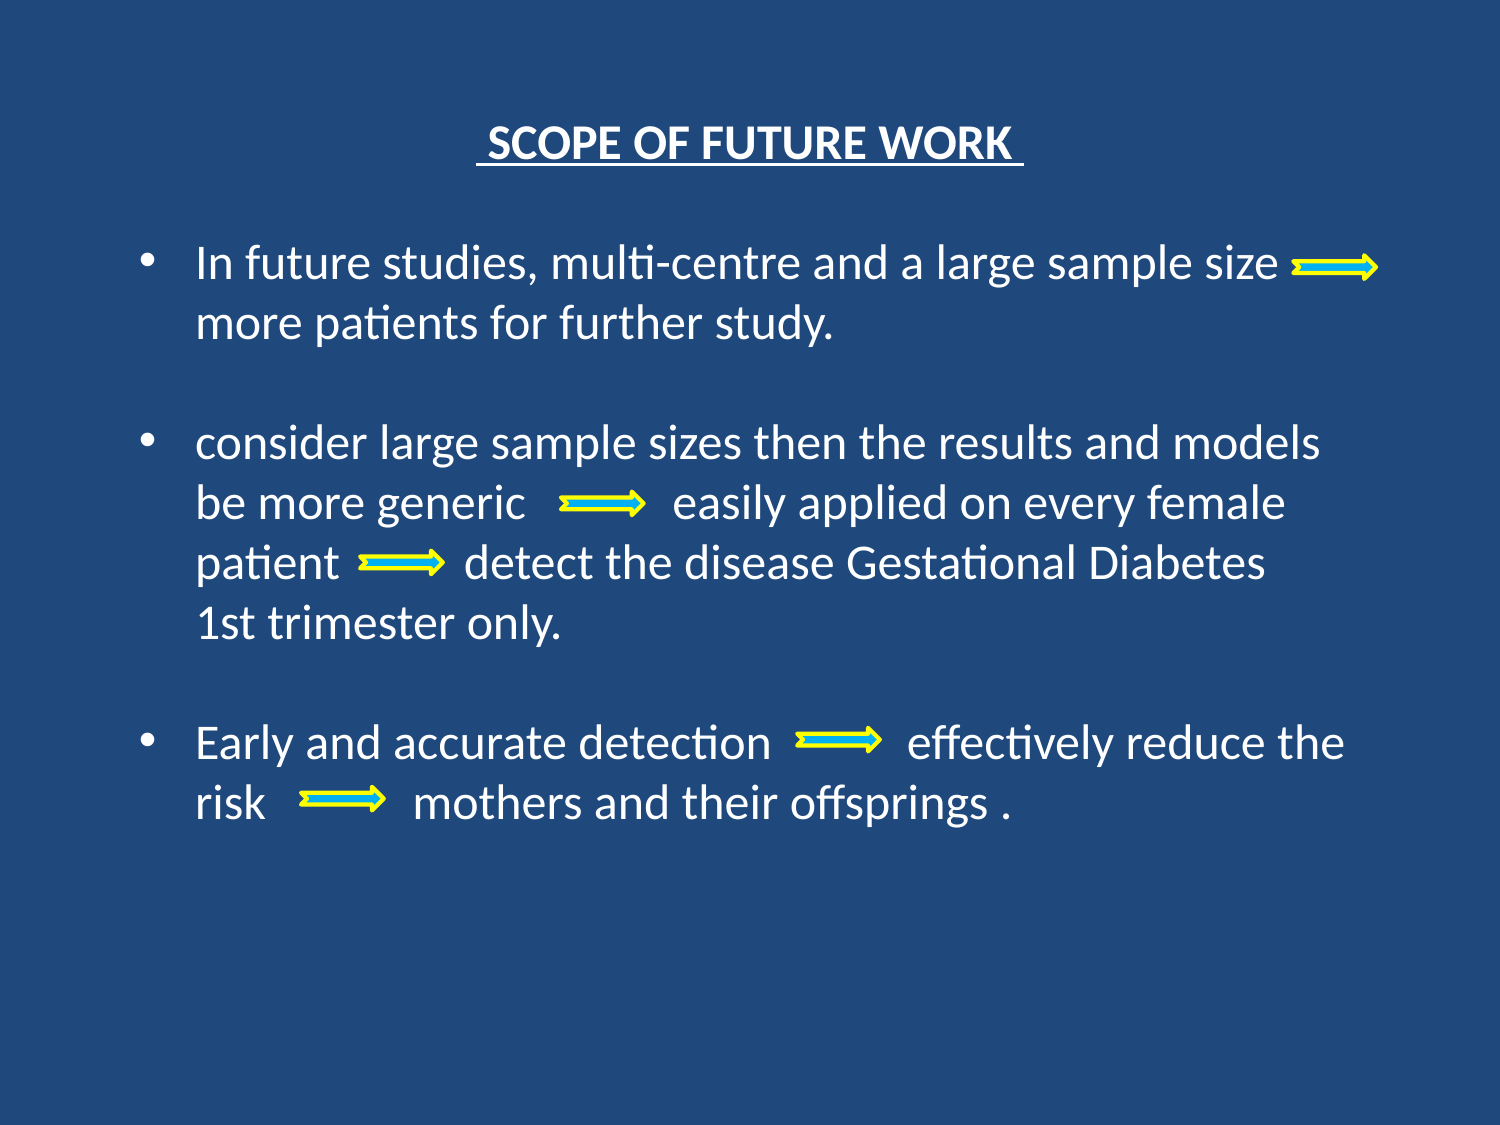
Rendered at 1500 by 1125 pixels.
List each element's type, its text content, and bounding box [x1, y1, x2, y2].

text_box [299, 784, 386, 813]
text_box [795, 725, 882, 754]
text_box [358, 548, 445, 577]
text_box SCOPE OF FUTURE WORK In future studies, multi-centre and a large sample size more patients for further study. consider large sample sizes then the results and models be more generic easily applied on every female patient detect the disease Gestational Diabetes 1st trimester only. Early and accurate detection effectively reduce the risk mothers and their offsprings . [123, 101, 1376, 1125]
text_box [1291, 253, 1379, 281]
text_box [559, 489, 646, 518]
